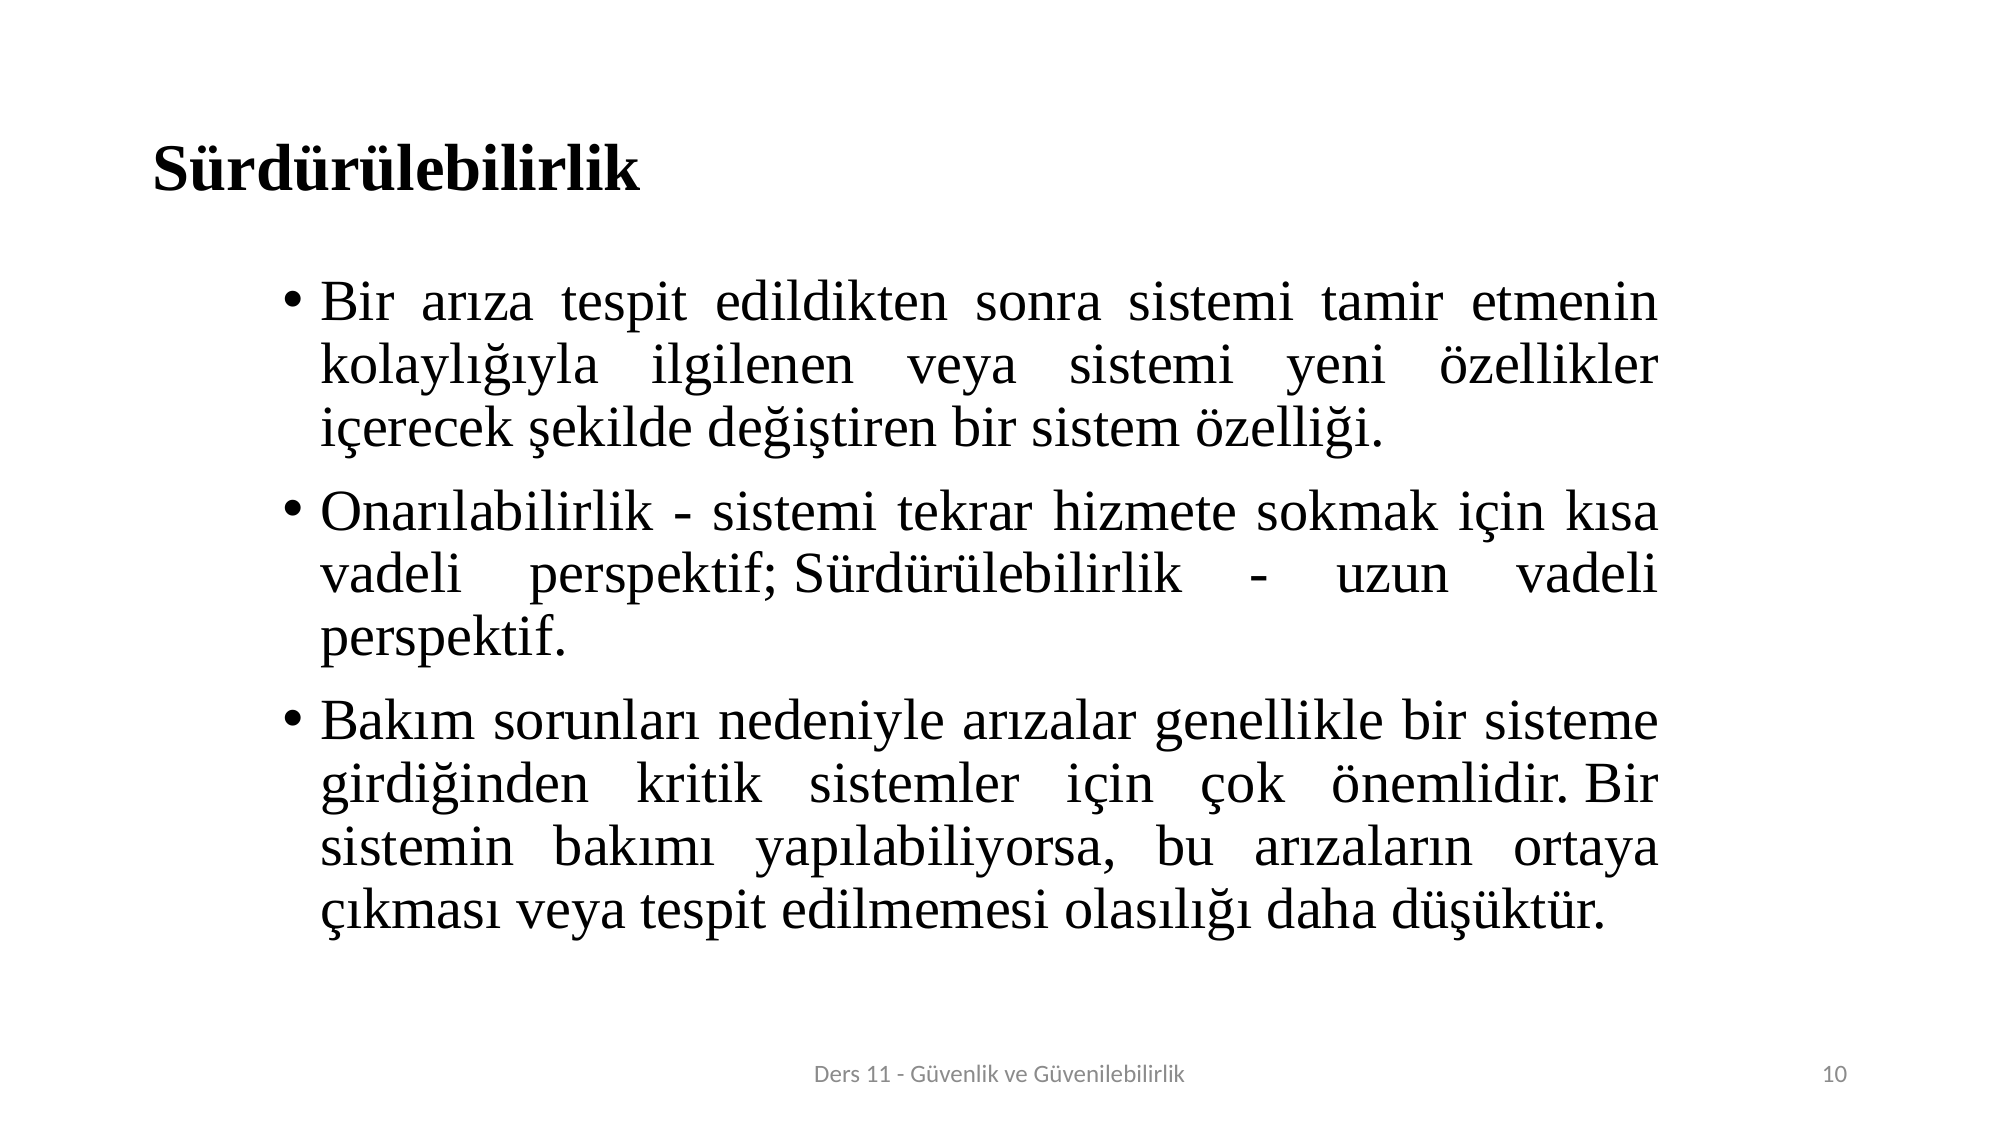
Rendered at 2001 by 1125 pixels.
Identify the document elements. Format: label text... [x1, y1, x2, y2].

title Sürdürülebilirlik [137, 59, 1863, 278]
list Bir arıza tespit edildikten sonra sistemi tamir etmenin kolaylığıyla ilgilenen veya sistemi yeni özellikler içerecek şekilde değiştiren bir sistem özelliği. Onarılabilirlik - sistemi tekrar hizmete sokmak için kısa vadeli perspektif; Sürdürülebilirlik - uzun vadeli perspektif. Bakım sorunları nedeniyle arızalar genellikle bir sisteme girdiğinden kritik sistemler için çok önemlidir. Bir sistemin bakımı yapılabiliyorsa, bu arızaların ortaya çıkması veya tespit edilmemesi olasılığı daha düşüktür. [267, 262, 1675, 1005]
slide_number 10 [1412, 1042, 1863, 1103]
footer Ders 11 - Güvenlik ve Güvenilebilirlik [662, 1042, 1338, 1103]
